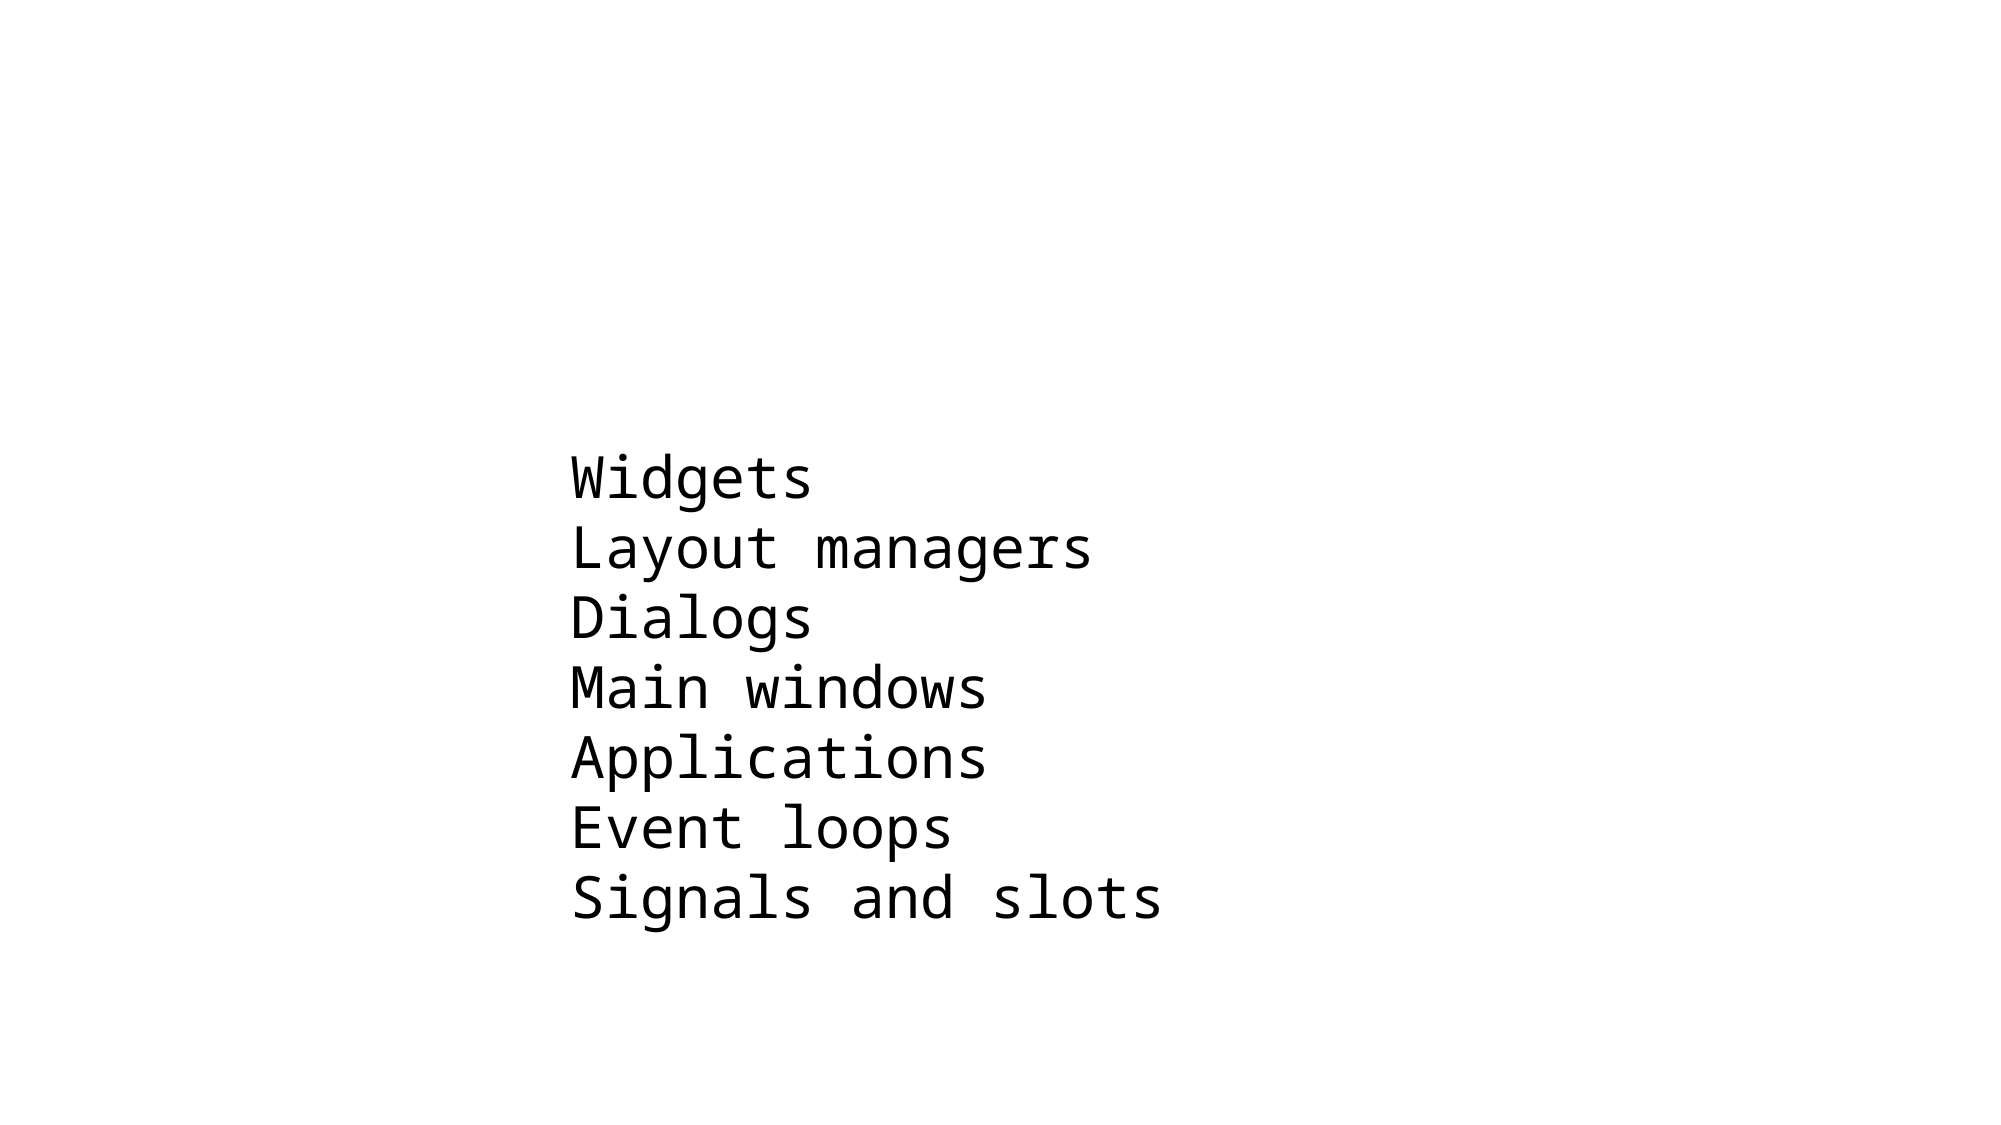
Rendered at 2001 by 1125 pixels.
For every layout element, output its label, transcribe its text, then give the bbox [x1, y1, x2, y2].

text_box Widgets Layout managers Dialogs Main windows Applications Event loops Signals and slots [556, 433, 1181, 938]
